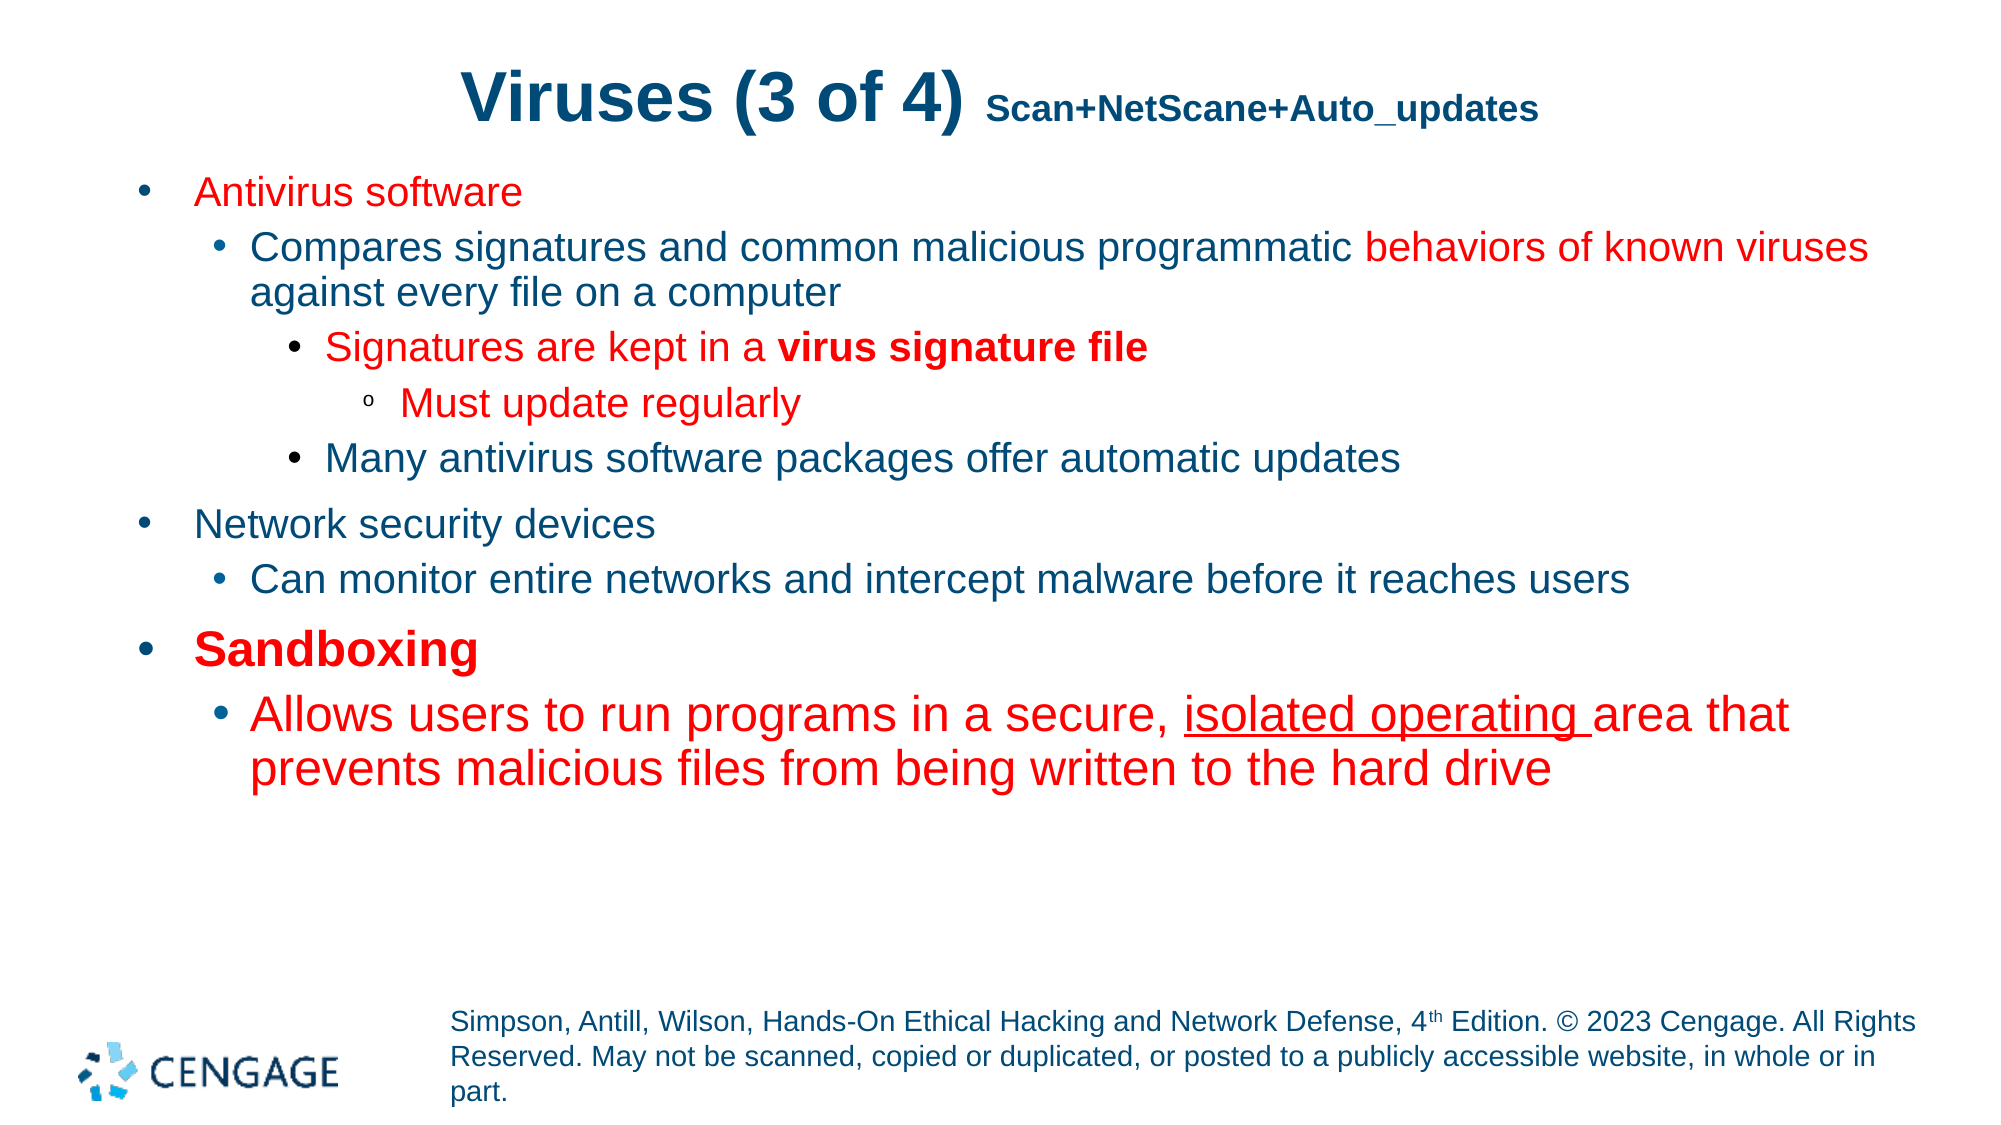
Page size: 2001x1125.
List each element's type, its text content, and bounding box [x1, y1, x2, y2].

list Antivirus software Compares signatures and common malicious programmatic behaviors of known viruses against every file on a computer Signatures are kept in a virus signature file Must update regularly Many antivirus software packages offer automatic updates Network security devices Can monitor entire networks and intercept malware before it reaches users Sandboxing Allows users to run programs in a secure, isolated operating area that prevents malicious files from being written to the hard drive [137, 170, 1895, 891]
title Viruses (3 of 4) Scan+NetScane+Auto_updates [137, 59, 1863, 170]
picture [78, 1042, 338, 1101]
